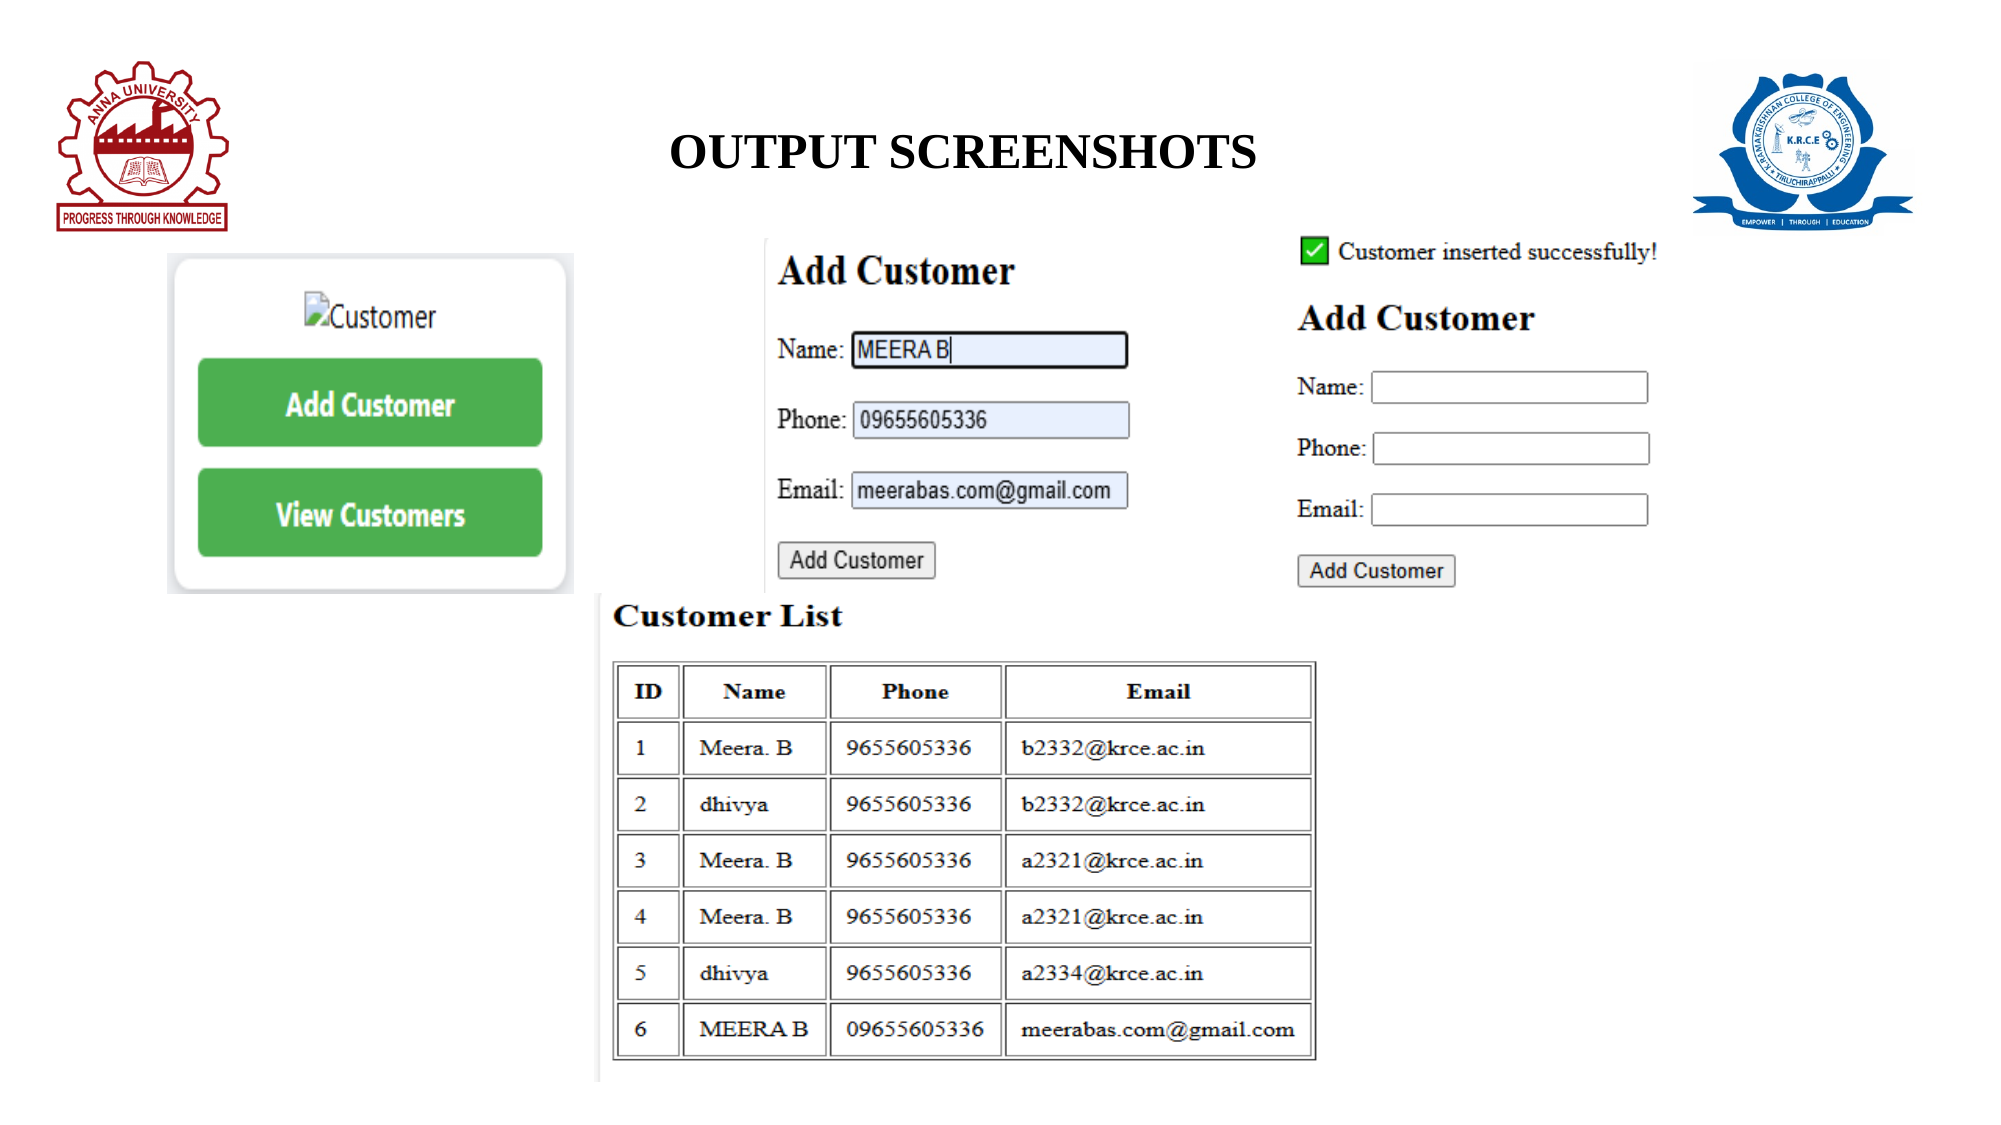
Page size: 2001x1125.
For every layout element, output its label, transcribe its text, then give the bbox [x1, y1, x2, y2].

picture [167, 253, 574, 594]
picture [54, 59, 230, 233]
text_box OUTPUT SCREENSHOTS [654, 110, 1273, 186]
picture [594, 59, 1928, 1082]
